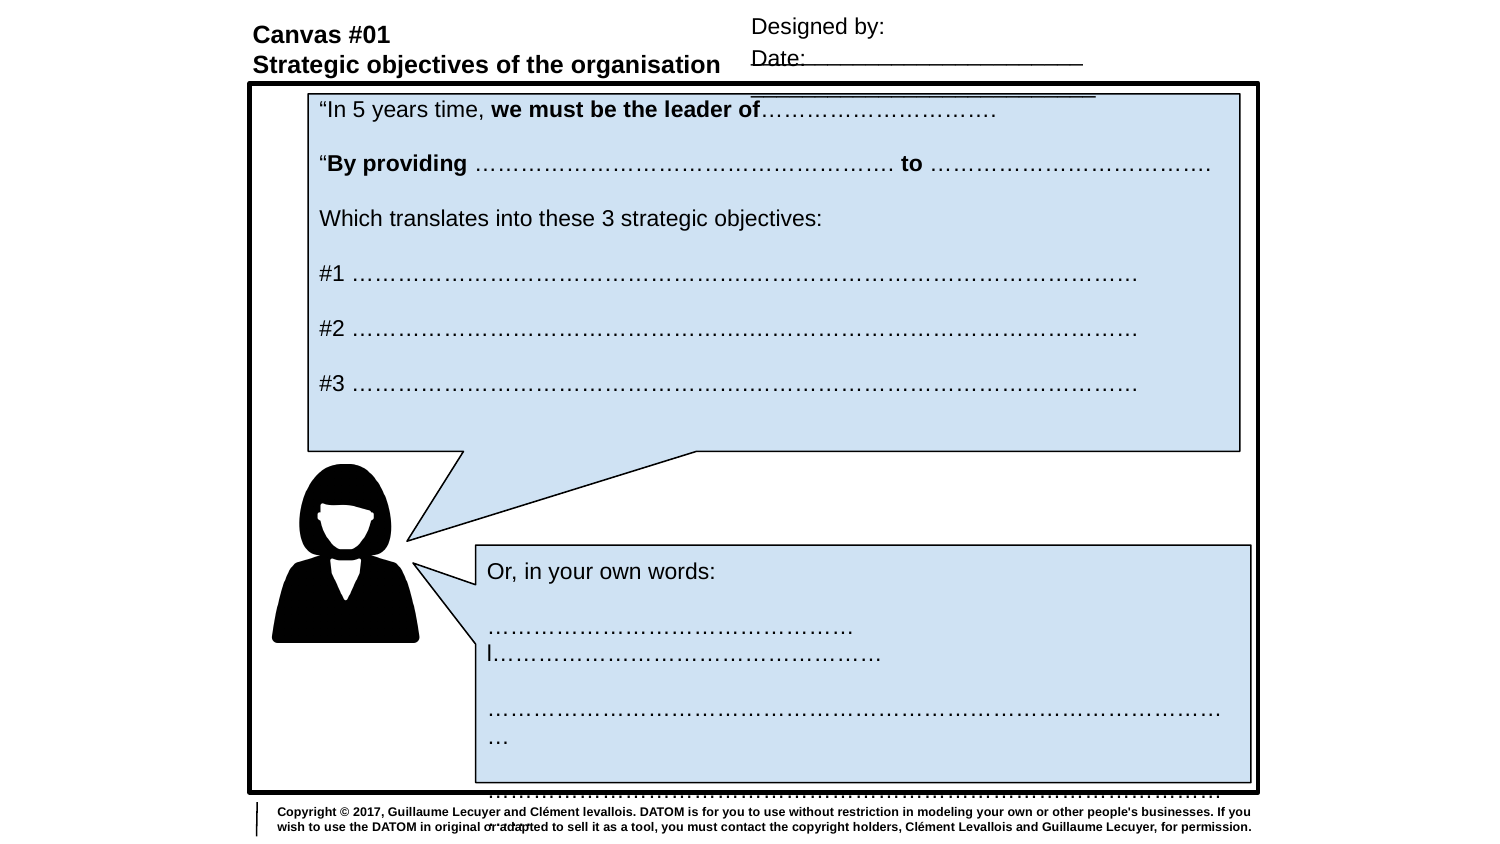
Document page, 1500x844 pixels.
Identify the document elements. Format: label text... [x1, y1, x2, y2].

picture [256, 464, 435, 643]
text_box Canvas #01 Strategic objectives of the organisation [241, 7, 739, 74]
text_box [486, 452, 1139, 545]
text_box “In 5 years time, we must be the leader of…………………………. “By providing ………………………………………………. to ………………………………. Which translates into these 3 strategic objectives: #1 …………………………………………….…………………………………………… #2 …………………………………………….…………………………………………… #3 …………………………………………….…………………………………………… [308, 93, 1240, 532]
text_box [249, 83, 1258, 793]
text_box Copyright © 2017, Guillaume Lecuyer and Clément levallois. DATOM is for you to use without restriction in modeling your own or other people's businesses. If you wish to use the DATOM in original or adapted to sell it as a tool, you must contact the copyright holders, Clément Levallois and Guillaume Lecuyer, for permission. [265, 802, 1275, 837]
text_box Date: ___________________________ [739, 32, 1240, 84]
text_box Or, in your own words: …………………………………………l…………………………………………… ……………………………………………………………………………………… ………………………………………………………………………………………… [438, 545, 1251, 783]
text_box Designed by: __________________________ [739, 0, 1231, 32]
